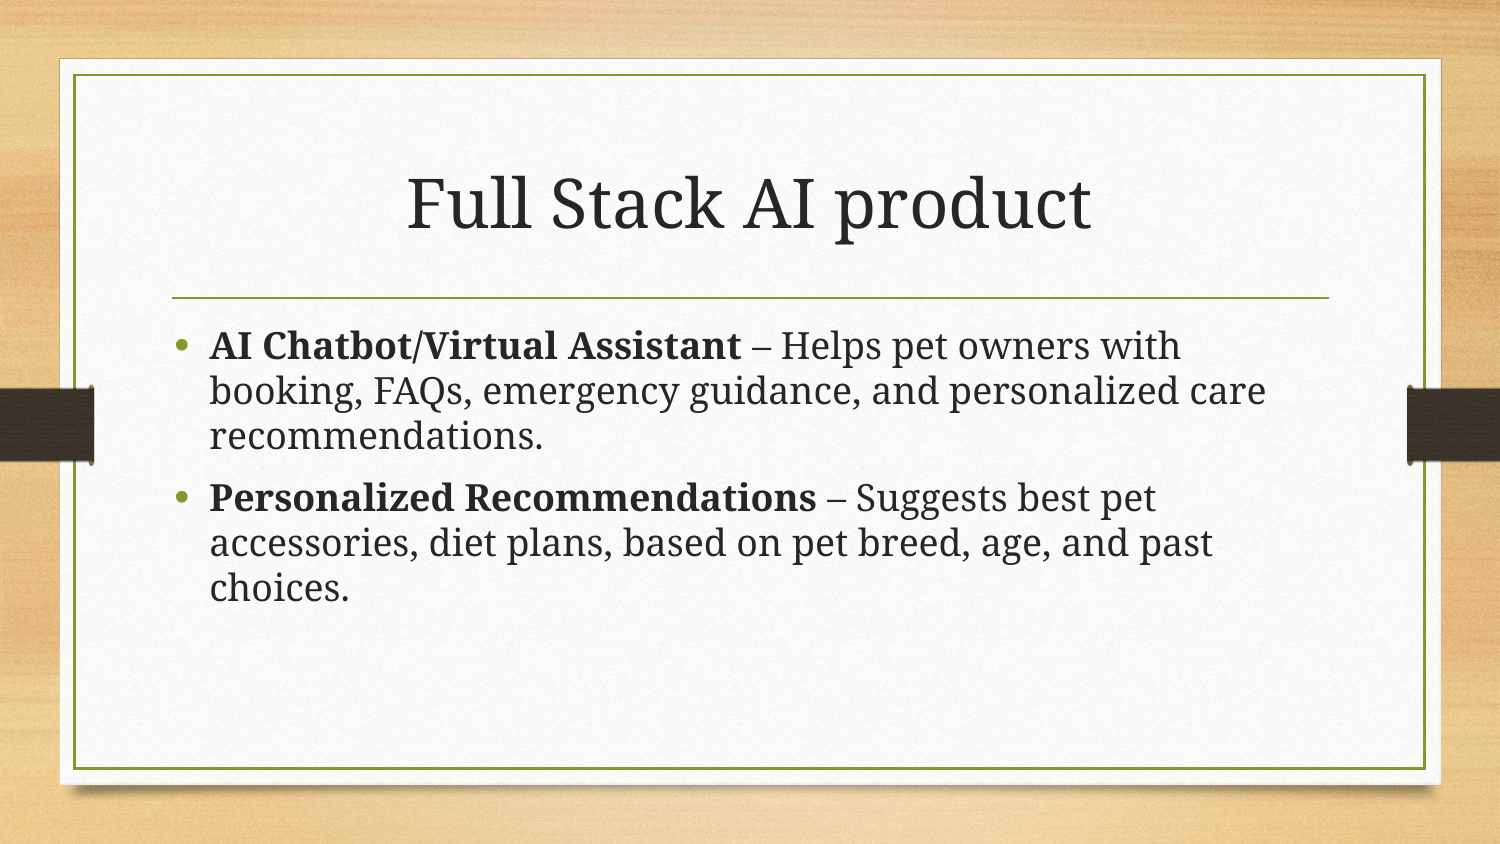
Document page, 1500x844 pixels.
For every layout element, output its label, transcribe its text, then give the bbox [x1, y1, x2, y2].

title Full Stack AI product [159, 120, 1341, 282]
picture [0, 0, 1500, 844]
list AI Chatbot/Virtual Assistant – Helps pet owners with booking, FAQs, emergency guidance, and personalized care recommendations. Personalized Recommendations – Suggests best pet accessories, diet plans, based on pet breed, age, and past choices. [159, 314, 1341, 723]
